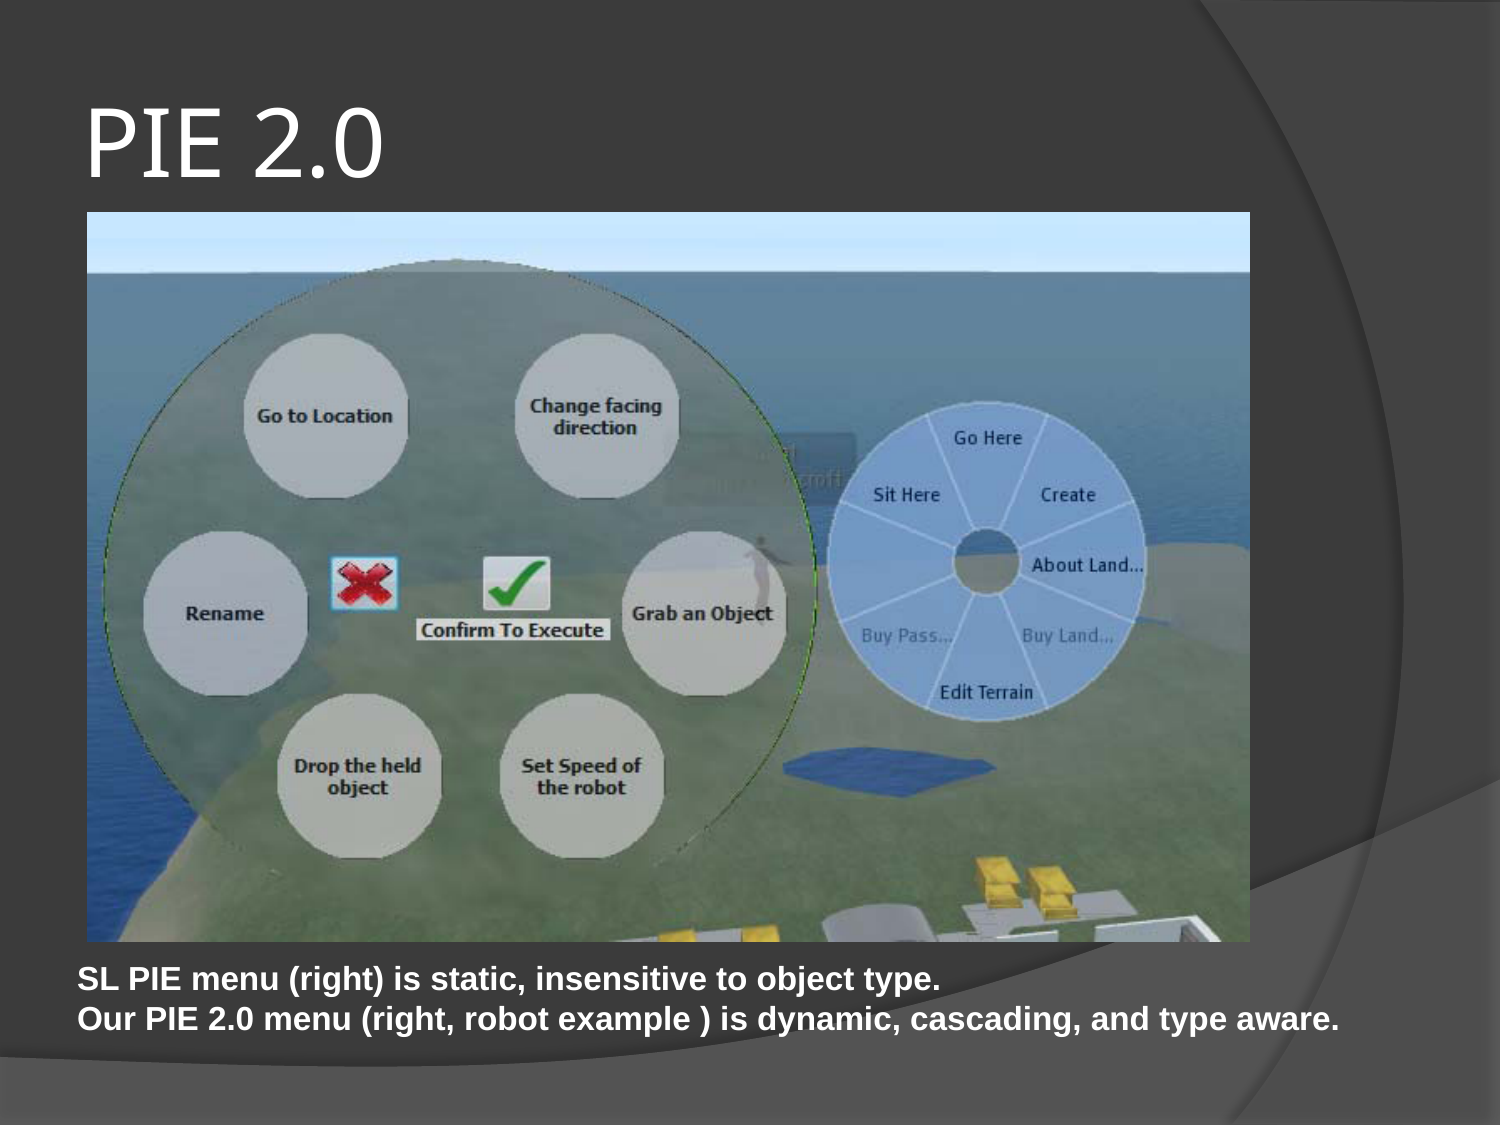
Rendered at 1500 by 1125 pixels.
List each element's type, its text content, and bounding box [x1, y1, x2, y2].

text_box SL PIE menu (right) is static, insensitive to object type. Our PIE 2.0 menu (right, robot example ) is dynamic, cascading, and type aware. [62, 949, 1400, 1045]
title PIE 2.0 [74, 44, 1301, 233]
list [87, 212, 1251, 942]
